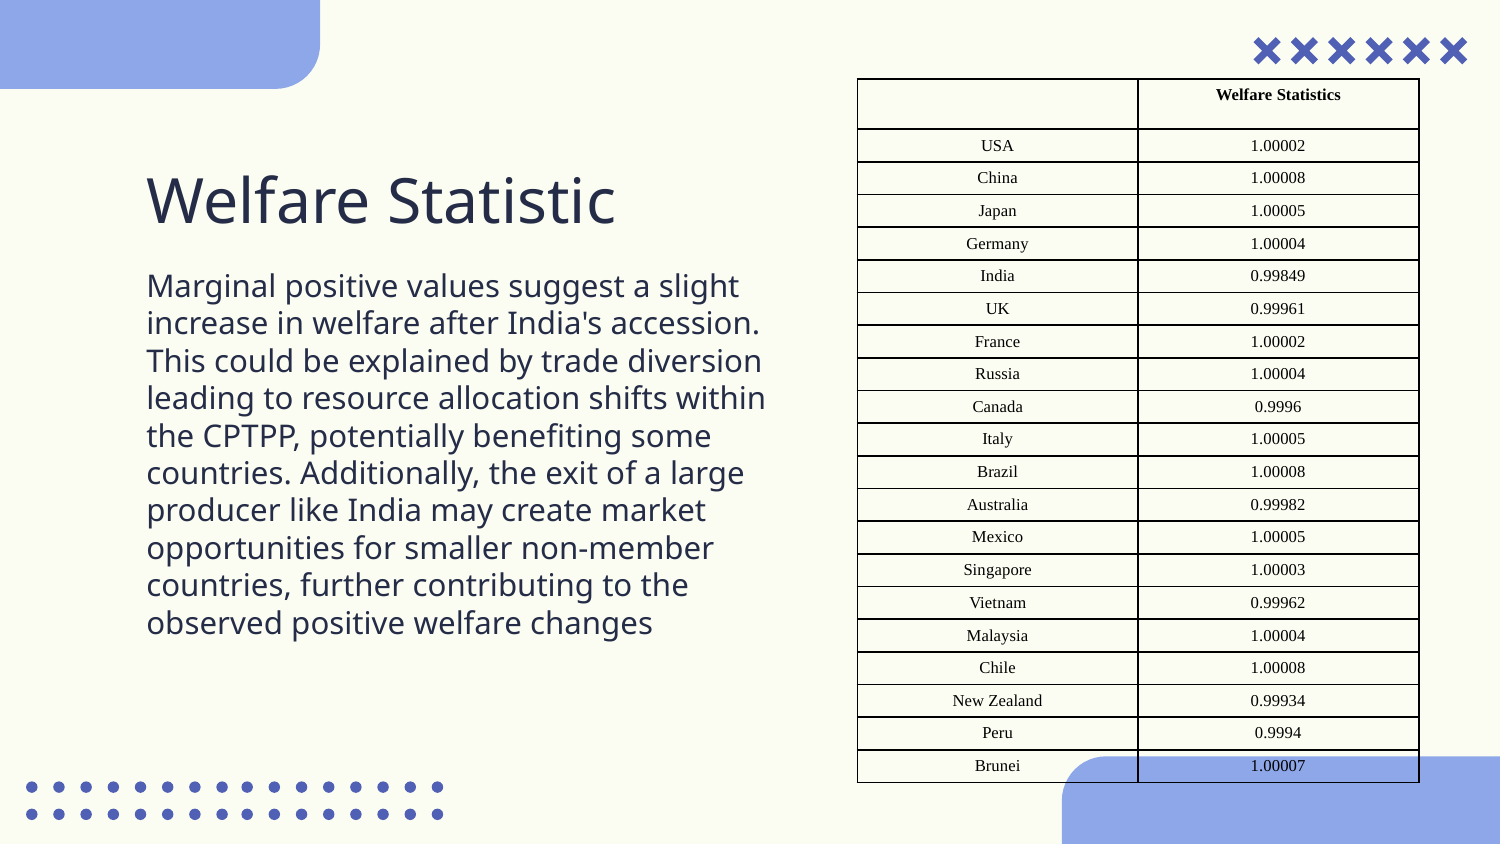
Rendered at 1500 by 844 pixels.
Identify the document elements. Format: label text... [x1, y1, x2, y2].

table_cell Vietnam [858, 587, 1137, 618]
table_cell 0.9994 [1139, 718, 1418, 749]
table_cell Japan [858, 195, 1137, 226]
table_cell 1.00008 [1139, 163, 1418, 194]
table_cell Brazil [858, 457, 1137, 488]
table_cell Peru [858, 718, 1137, 749]
table_cell Australia [858, 489, 1137, 520]
table_cell 1.00005 [1139, 195, 1418, 226]
table_cell 0.9996 [1139, 391, 1418, 422]
table_cell China [858, 163, 1137, 194]
table_cell Malaysia [858, 620, 1137, 651]
table_cell 1.00004 [1139, 359, 1418, 390]
table_cell 1.00004 [1139, 228, 1418, 259]
table_cell 1.00003 [1139, 555, 1418, 586]
table_header [858, 80, 1137, 128]
table_cell 1.00008 [1139, 653, 1418, 684]
table_cell USA [858, 130, 1137, 161]
table_cell 0.99849 [1139, 261, 1418, 292]
table_cell 1.00007 [1139, 751, 1418, 782]
table_cell Singapore [858, 555, 1137, 586]
table_cell 0.99982 [1139, 489, 1418, 520]
table_cell Brunei [858, 751, 1137, 782]
table_cell 1.00004 [1139, 620, 1418, 651]
table_cell 1.00002 [1139, 130, 1418, 161]
table_cell UK [858, 293, 1137, 324]
table_cell 1.00002 [1139, 326, 1418, 357]
table_cell India [858, 261, 1137, 292]
table_cell 1.00005 [1139, 522, 1418, 553]
table_cell 1.00008 [1139, 457, 1418, 488]
table_cell Chile [858, 653, 1137, 684]
table_cell Mexico [858, 522, 1137, 553]
table_cell New Zealand [858, 685, 1137, 716]
text_box Welfare Statistic Marginal positive values suggest a slight increase in welfare after India's accession. This could be explained by trade diversion leading to resource allocation shifts within the CPTPP, potentially benefiting some countries. Additionally, the exit of a large producer like India may create market opportunities for smaller non-member countries, further contributing to the observed positive welfare changes [131, 146, 818, 754]
table_cell 0.99961 [1139, 293, 1418, 324]
table_header Welfare Statistics [1139, 80, 1418, 128]
table_cell Germany [858, 228, 1137, 259]
table_cell 1.00005 [1139, 424, 1418, 455]
table_cell 0.99962 [1139, 587, 1418, 618]
table_cell France [858, 326, 1137, 357]
table_cell Russia [858, 359, 1137, 390]
table_cell Italy [858, 424, 1137, 455]
table_cell 0.99934 [1139, 685, 1418, 716]
table_cell Canada [858, 391, 1137, 422]
